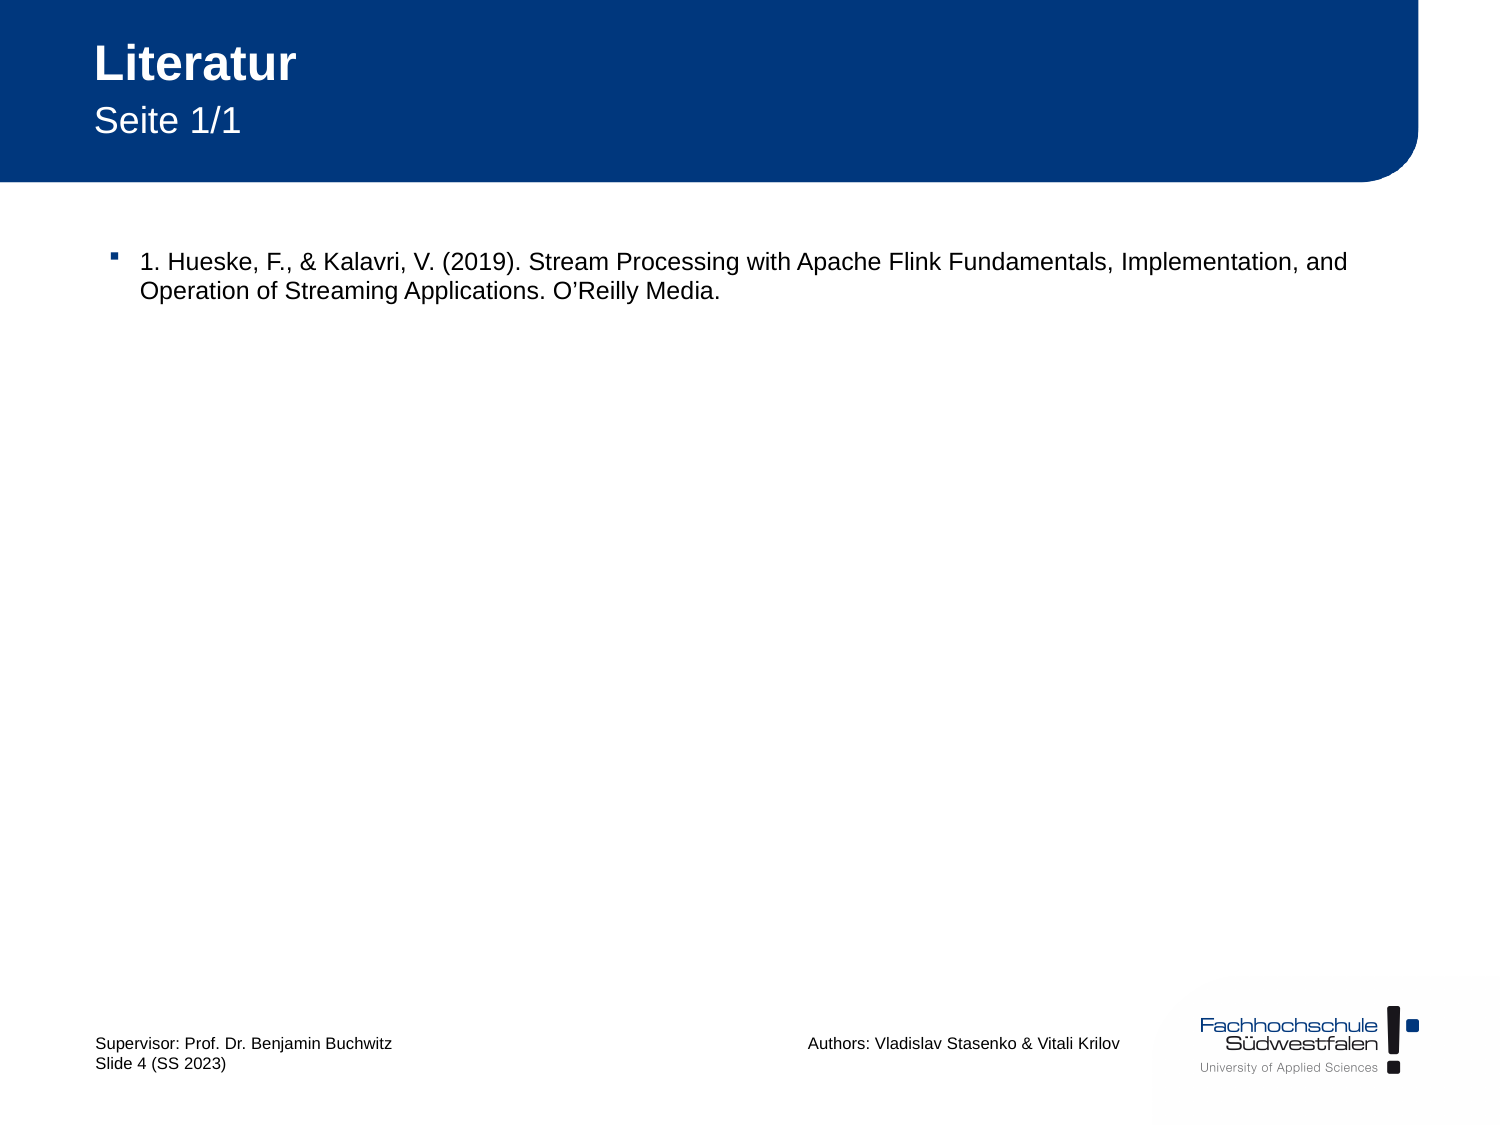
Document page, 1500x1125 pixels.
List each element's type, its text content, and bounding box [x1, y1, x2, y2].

title Literatur [93, 30, 1417, 91]
picture [0, 0, 1419, 183]
list 1. Hueske, F., & Kalavri, V. (2019). Stream Processing with Apache Flink Fundamentals, Implementation, and Operation of Streaming Applications. O’Reilly Media. [94, 237, 1417, 981]
list Seite 1/1 [93, 95, 1417, 141]
picture [1152, 976, 1500, 1125]
